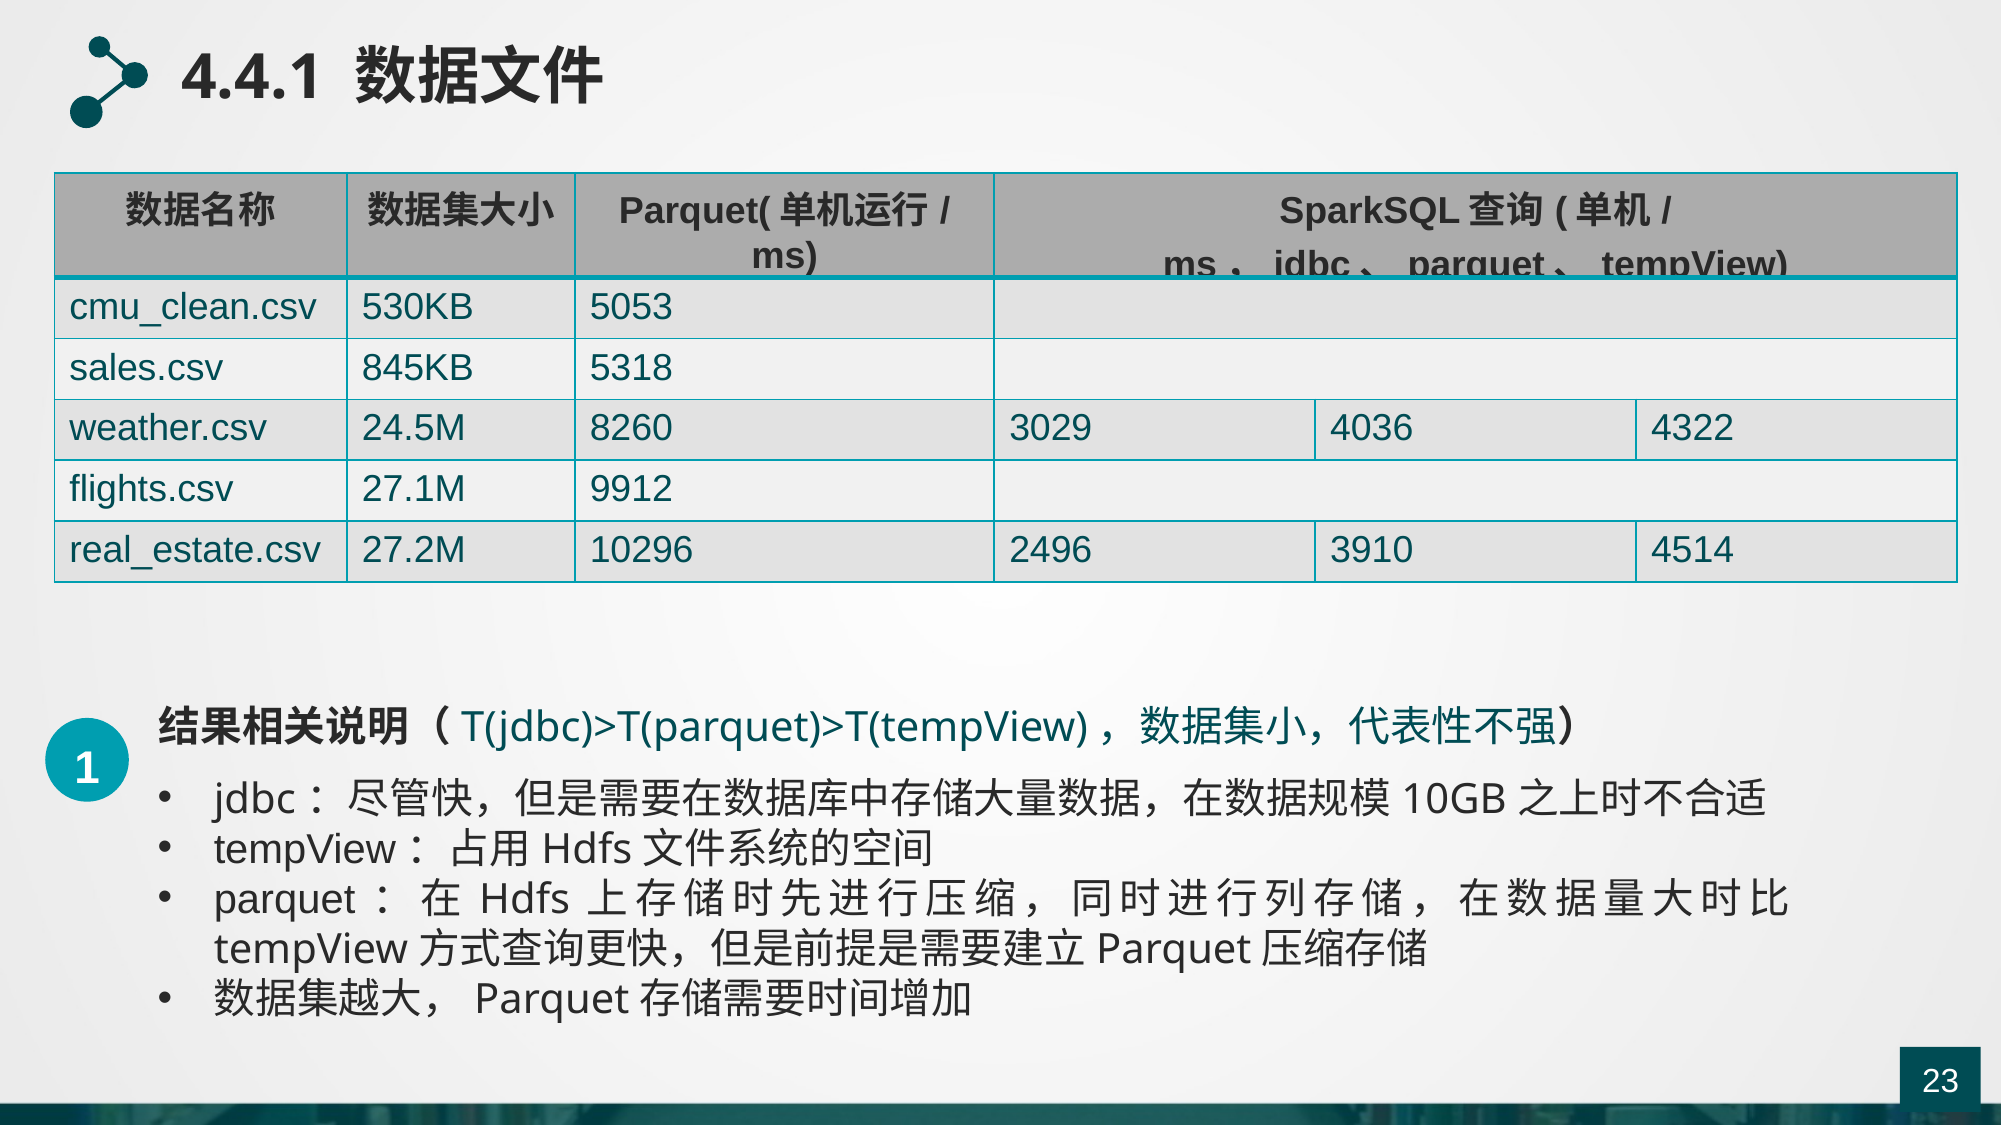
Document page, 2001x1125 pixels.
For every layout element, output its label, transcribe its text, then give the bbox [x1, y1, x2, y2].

table_cell 3910 [1316, 522, 1635, 581]
text_box 1 [45, 717, 129, 802]
table_cell 4322 [1637, 400, 1956, 459]
picture [0, 0, 2001, 1125]
table_cell 27.1M [348, 461, 574, 520]
table_header SparkSQL查询(单机/ms，jdbc、parquet、tempView) [995, 174, 1956, 275]
table_cell sales.csv [55, 339, 346, 399]
table_cell [995, 339, 1956, 399]
text_box 结果相关说明（T(jdbc)>T(parquet)>T(tempView)，数据集小，代表性不强） [143, 692, 1710, 758]
table_header 数据集大小 [348, 174, 574, 275]
table_cell 4514 [1637, 522, 1956, 581]
table_cell 5053 [576, 280, 993, 338]
table_cell flights.csv [55, 461, 346, 520]
table_header Parquet(单机运行/ms) [576, 174, 993, 275]
table_cell 845KB [348, 339, 574, 399]
table_cell [995, 461, 1956, 520]
table_header 数据名称 [55, 174, 346, 275]
table_cell 8260 [576, 400, 993, 459]
table_cell 2496 [995, 522, 1314, 581]
table_cell 4036 [1316, 400, 1635, 459]
table_cell 5318 [576, 339, 993, 399]
text_box 4.4.1 数据文件 [166, 28, 621, 119]
table_cell cmu_clean.csv [55, 280, 346, 338]
table_cell 530KB [348, 280, 574, 338]
table_cell 3029 [995, 400, 1314, 459]
table_cell 9912 [576, 461, 993, 520]
table_cell 10296 [576, 522, 993, 581]
text_box [70, 36, 148, 129]
table_cell weather.csv [55, 400, 346, 459]
table_cell [995, 280, 1956, 338]
table_cell 24.5M [348, 400, 574, 459]
table_cell 27.2M [348, 522, 574, 581]
table_cell real_estate.csv [55, 522, 346, 581]
text_box jdbc：尽管快，但是需要在数据库中存储大量数据，在数据规模10GB之上时不合适 tempView：占用Hdfs文件系统的空间 parquet：在Hdfs上存储时先进行压缩，同时进行列存储，在数据量大时比tempView方式查询更快，但是前提是需要建立Parquet压缩存储 数据集越大，Parquet存储需要时间增加 [142, 764, 1816, 1029]
